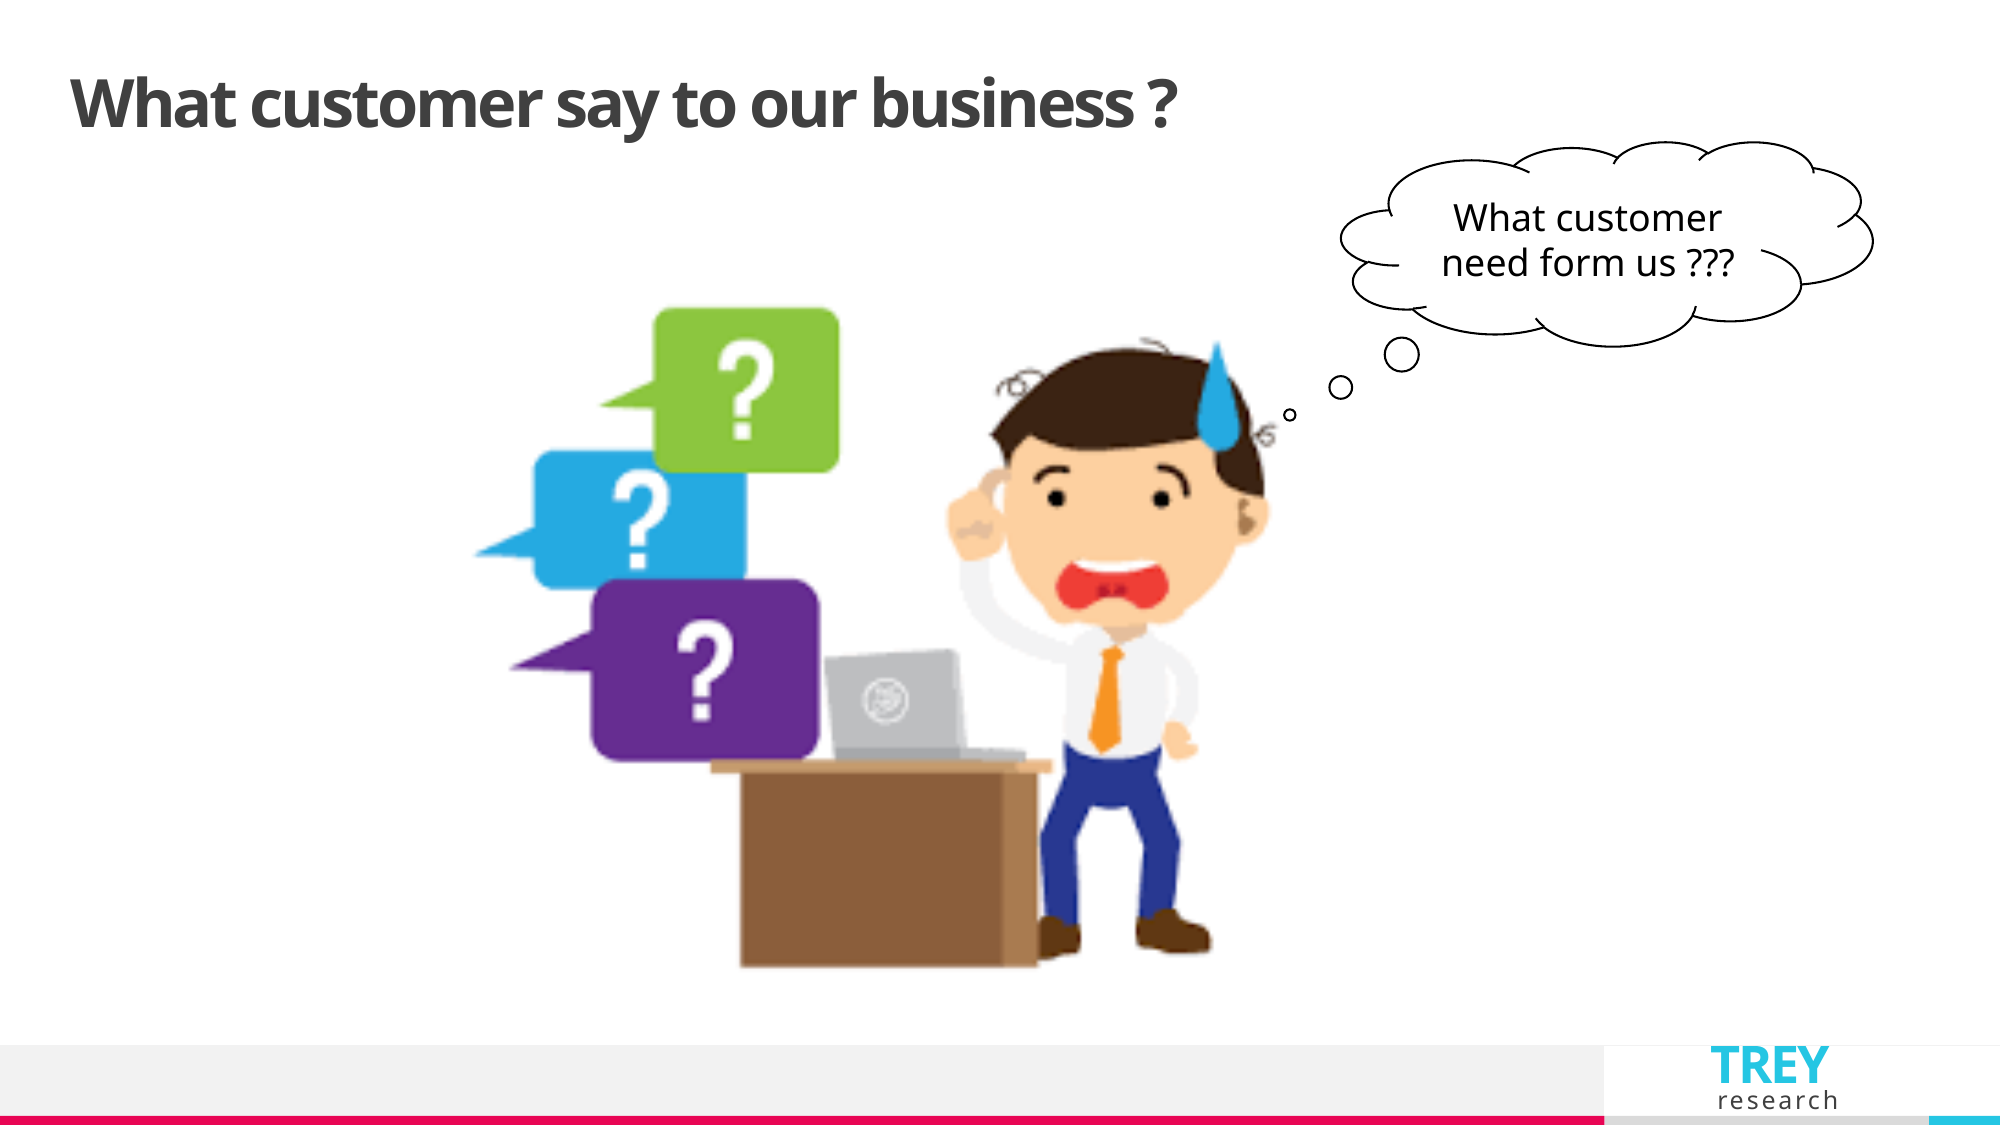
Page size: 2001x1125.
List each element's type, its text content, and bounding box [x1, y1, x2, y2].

text_box What customer need form us ??? [1383, 336, 1420, 373]
title What customer say to our business ? [70, 70, 1930, 142]
picture [430, 280, 1379, 991]
text_box What customer need form us ??? [1339, 141, 1874, 348]
